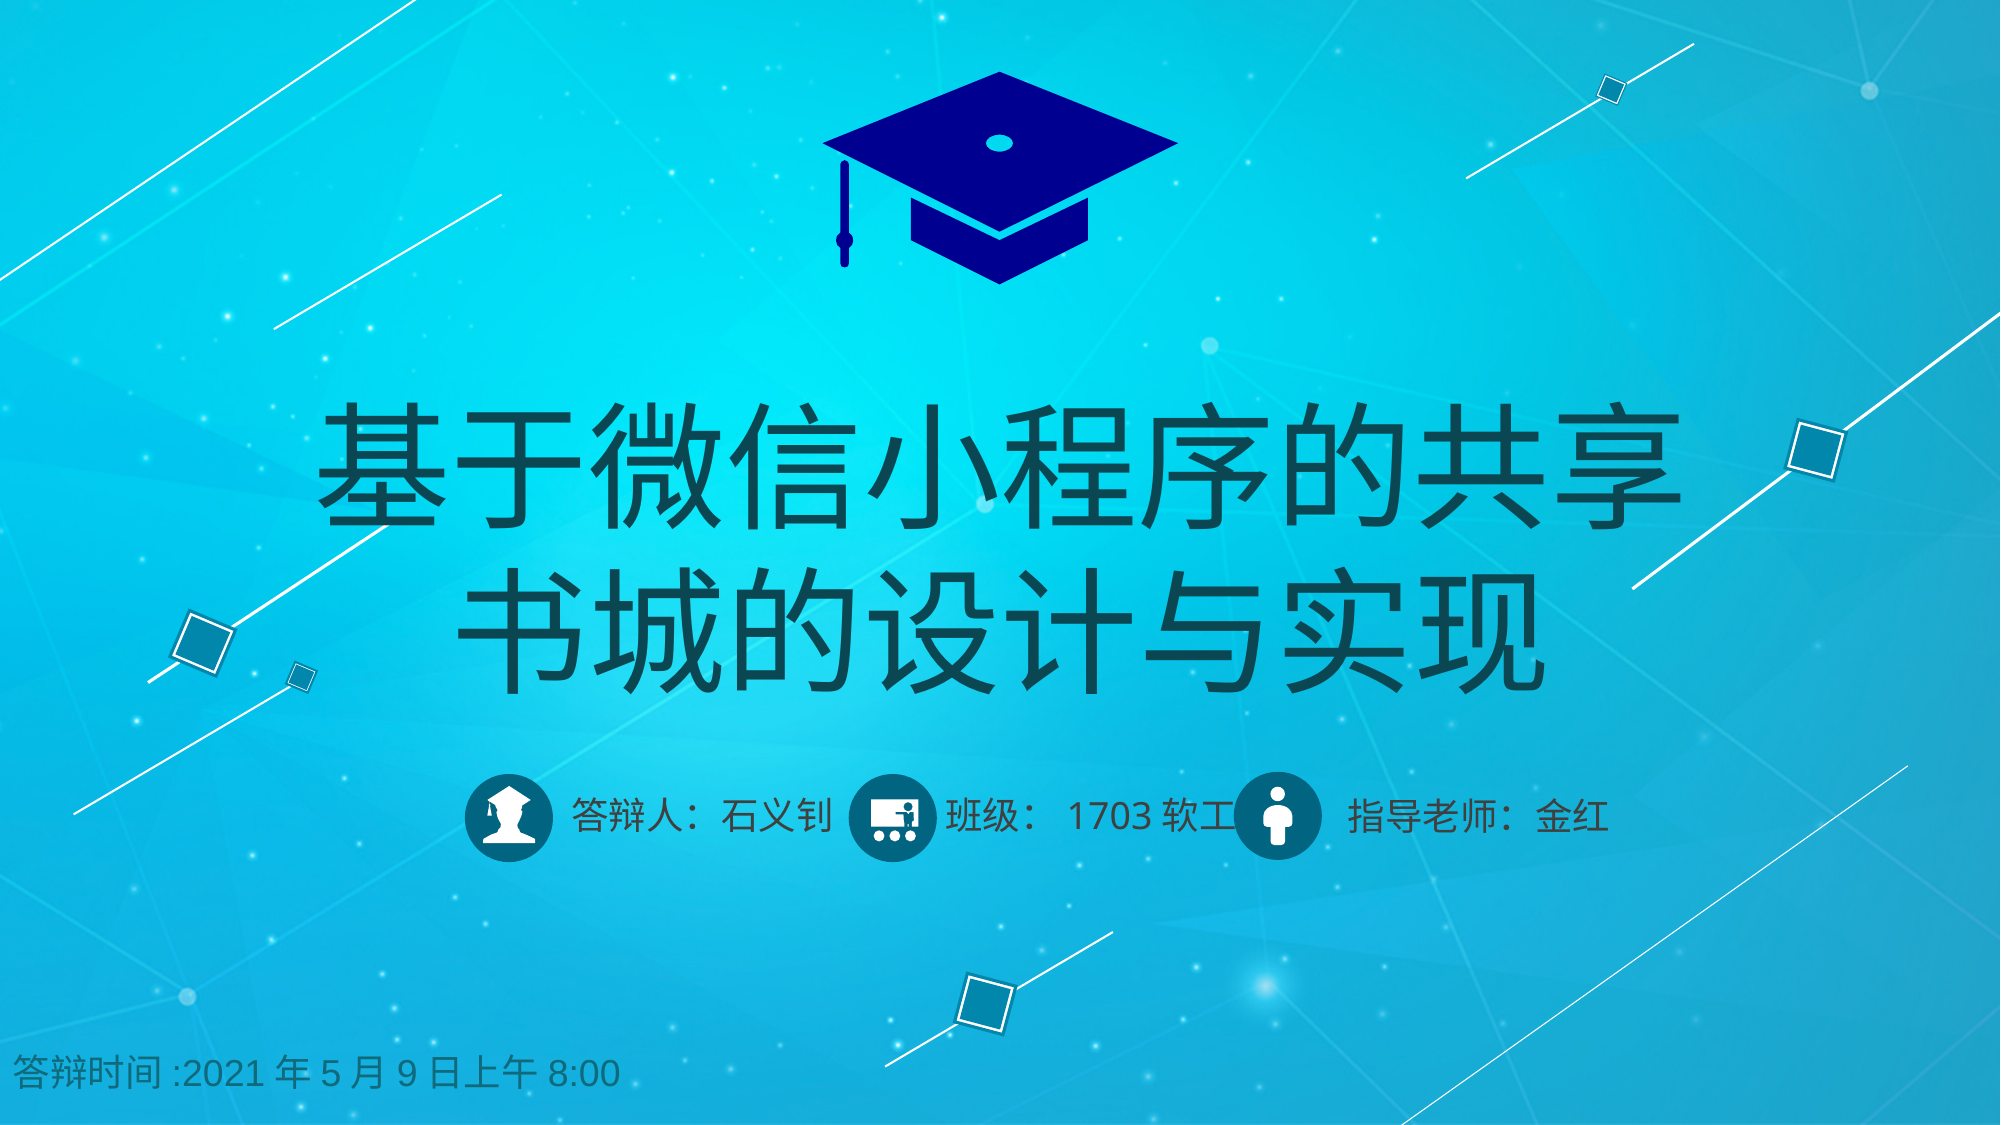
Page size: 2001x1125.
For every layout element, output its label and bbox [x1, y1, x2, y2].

text_box [848, 773, 937, 863]
text_box [0, 0, 2000, 1125]
text_box [1233, 771, 1322, 860]
text_box [464, 773, 553, 863]
